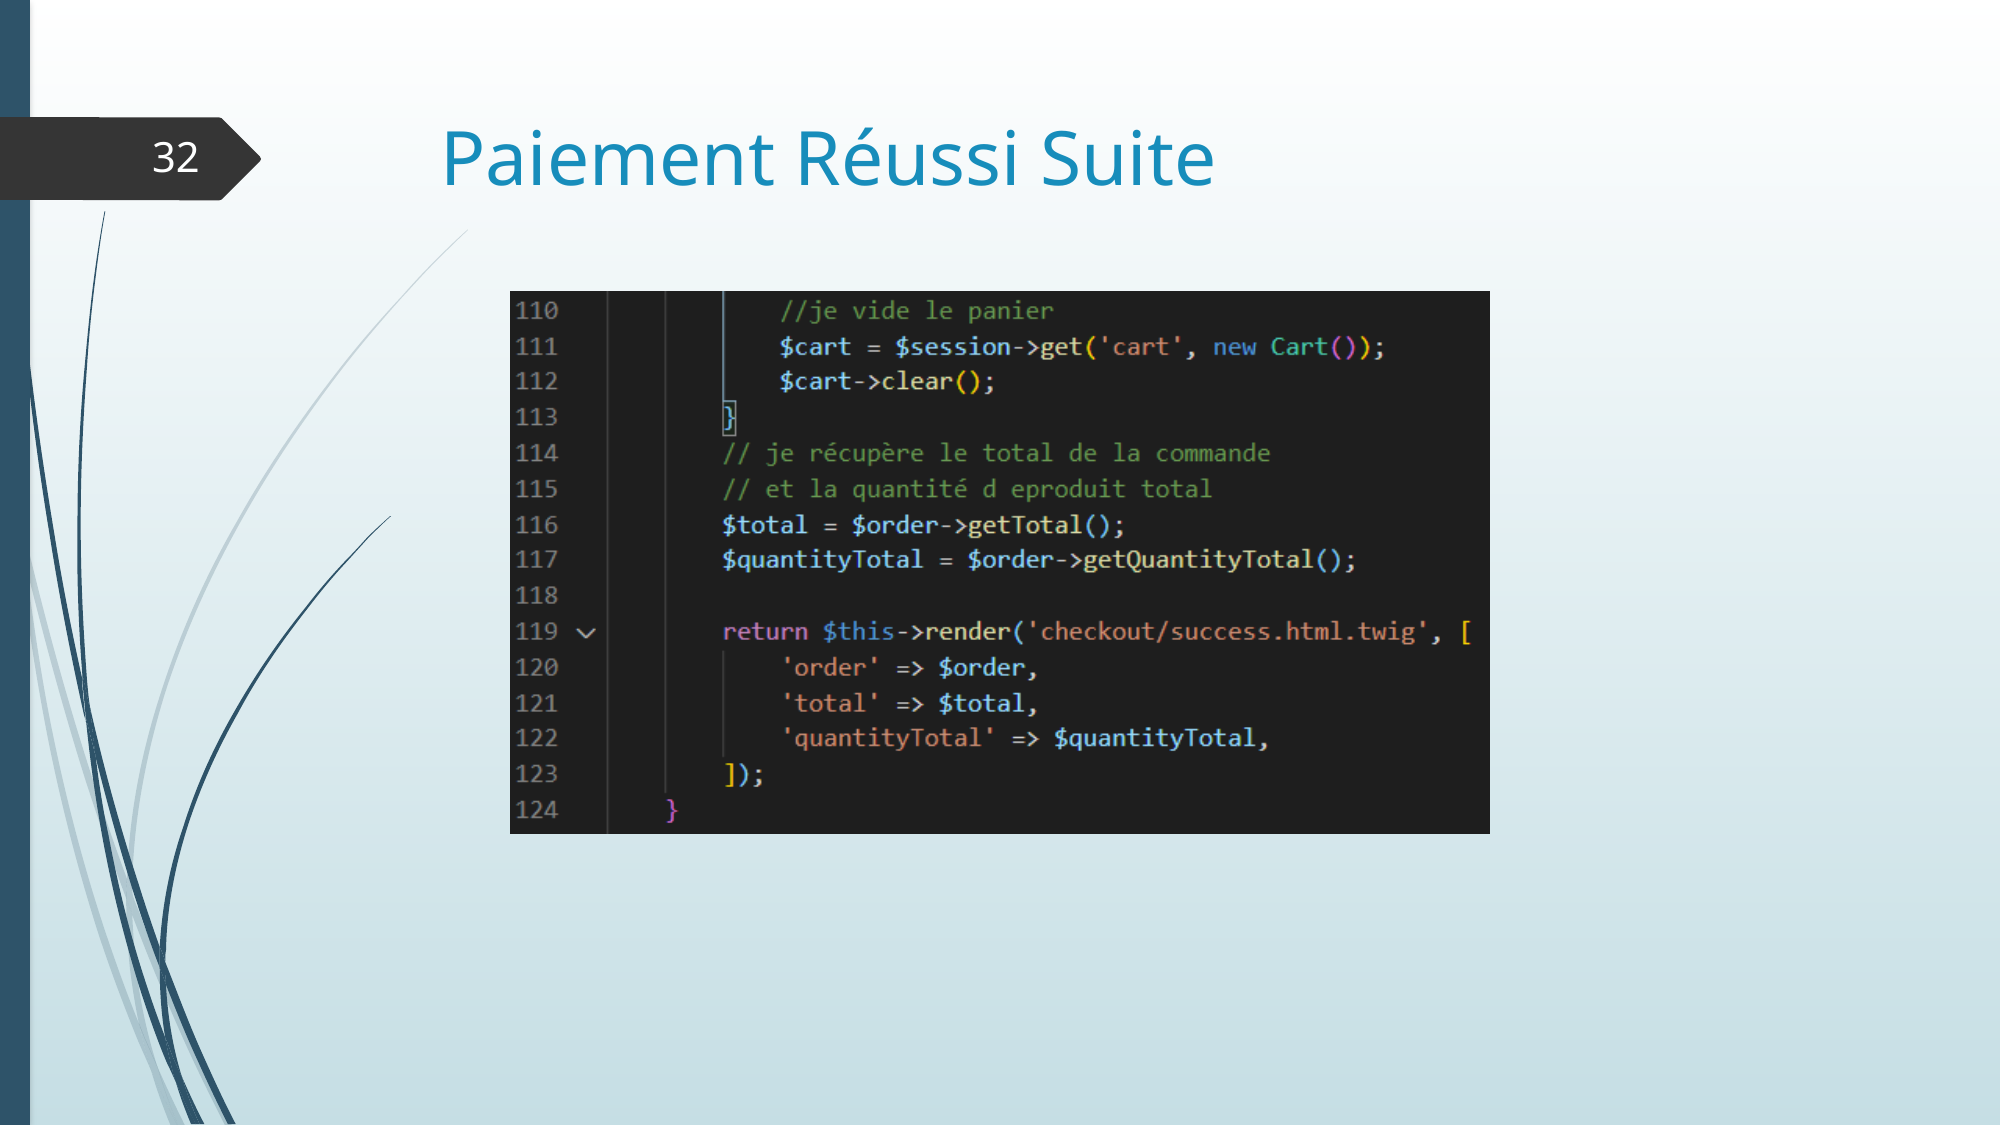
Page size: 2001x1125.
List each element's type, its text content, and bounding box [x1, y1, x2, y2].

picture [509, 291, 1491, 834]
slide_number 32 [87, 129, 216, 190]
title Paiement Réussi Suite [425, 102, 1441, 313]
